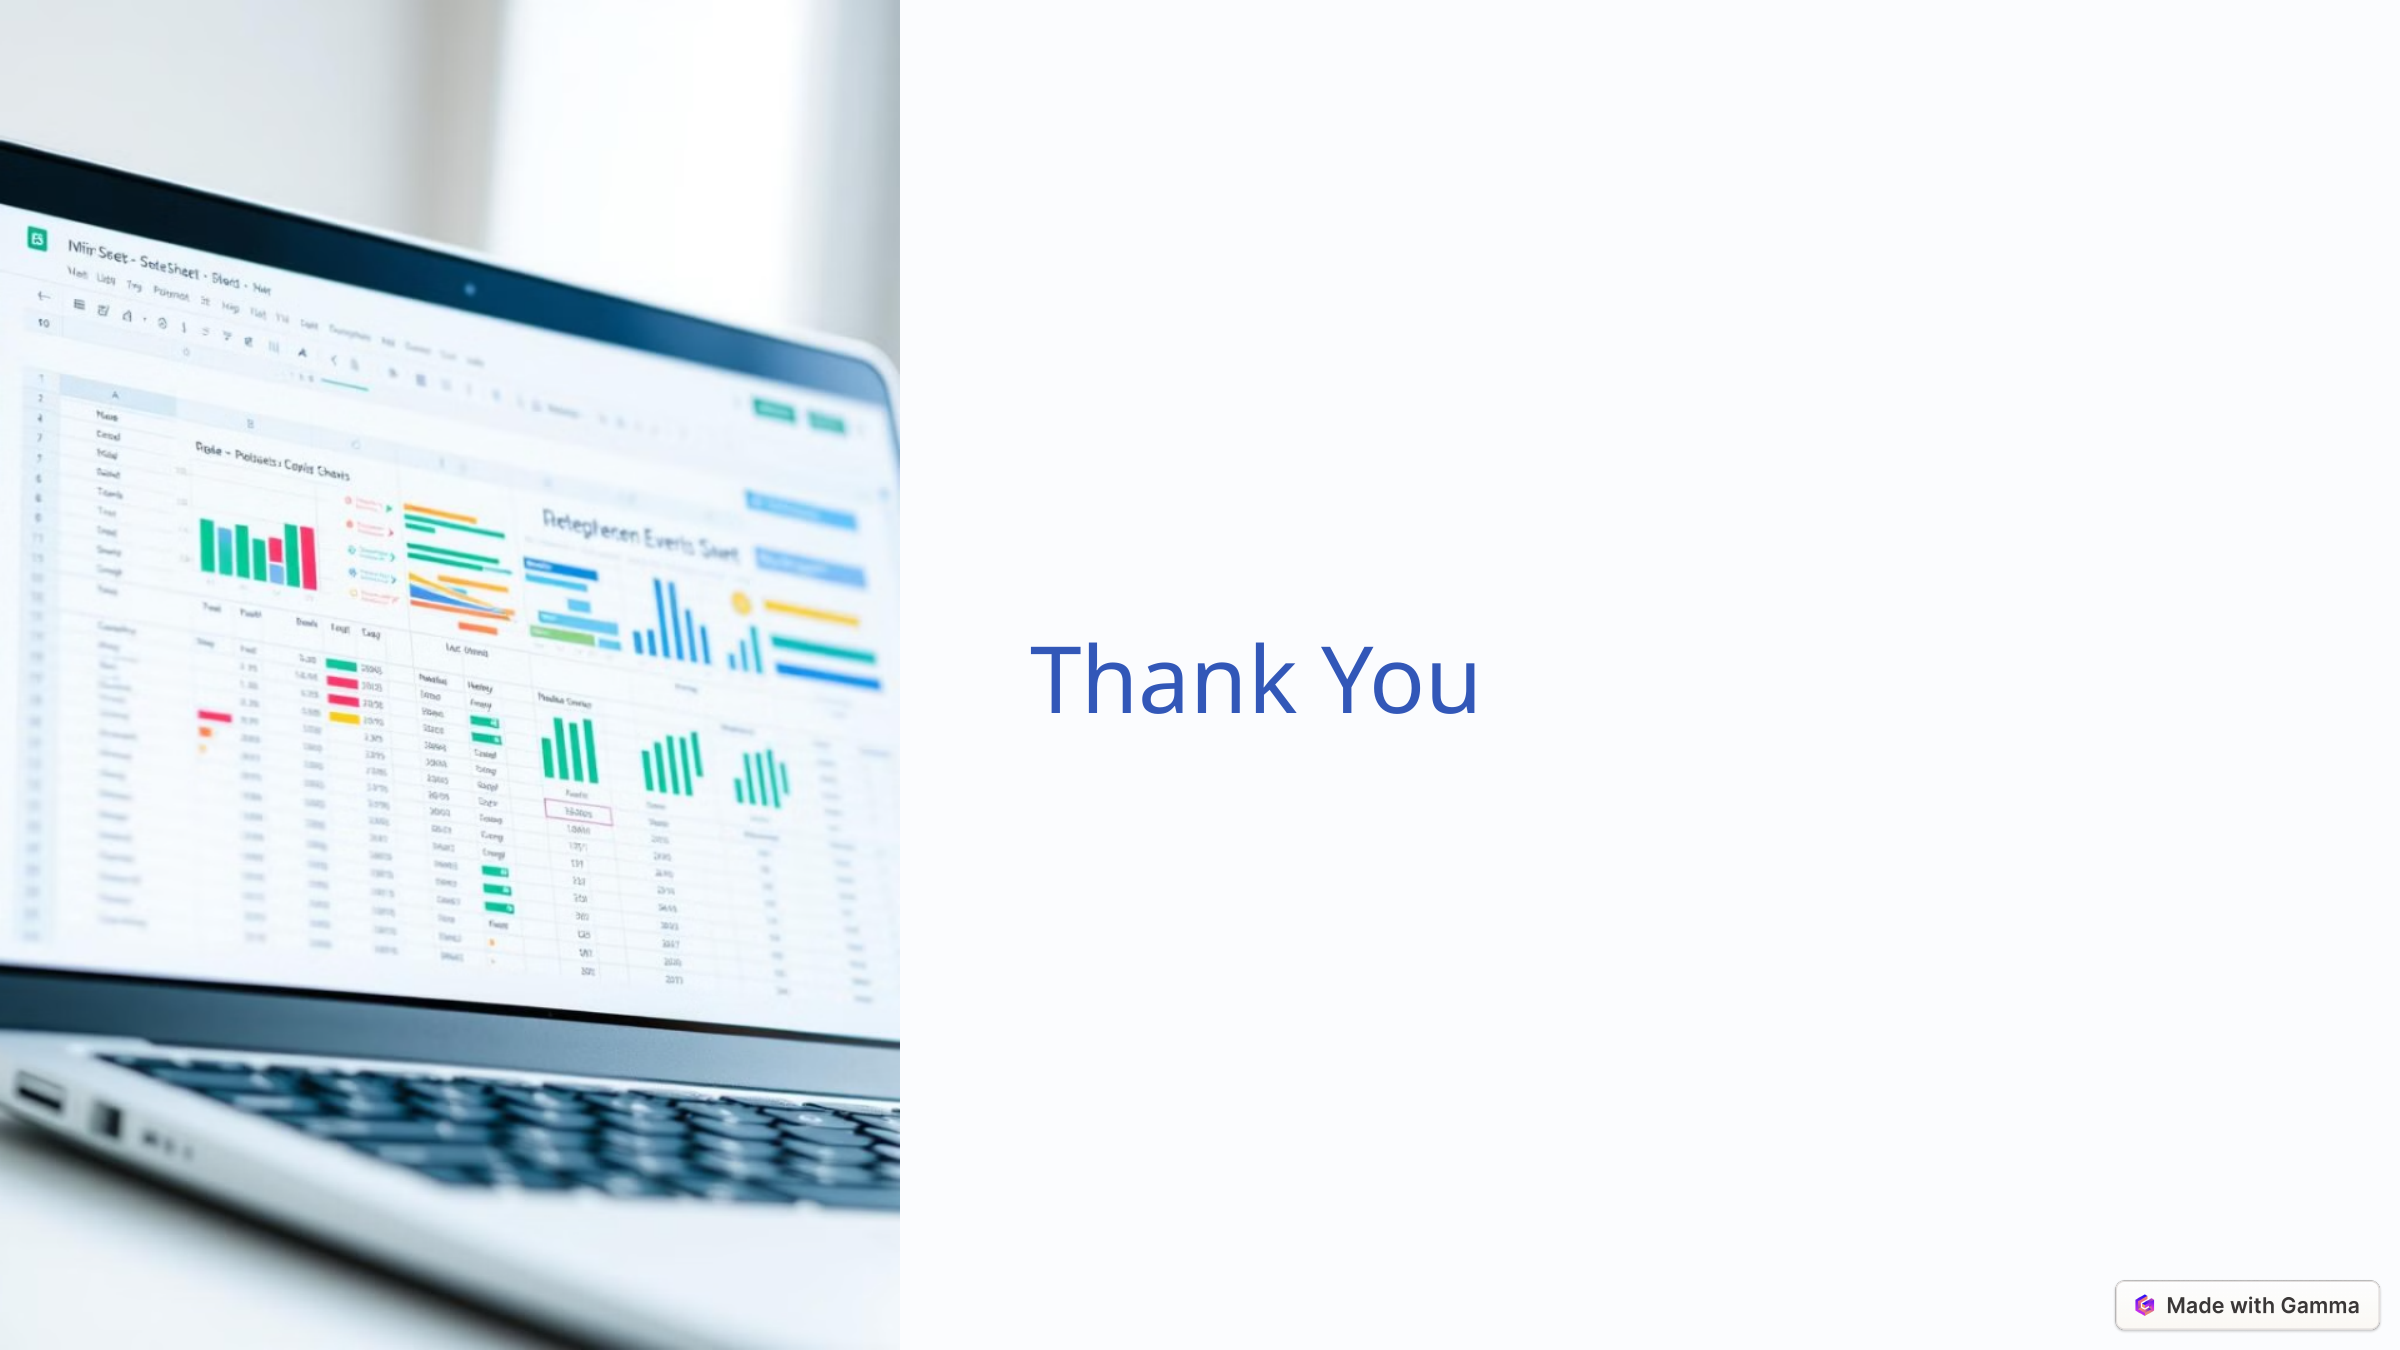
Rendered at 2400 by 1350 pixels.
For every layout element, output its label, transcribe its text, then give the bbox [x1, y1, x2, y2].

picture [2106, 1271, 2389, 1339]
text_box Thank You [1030, 616, 1961, 734]
picture [0, 0, 900, 1350]
